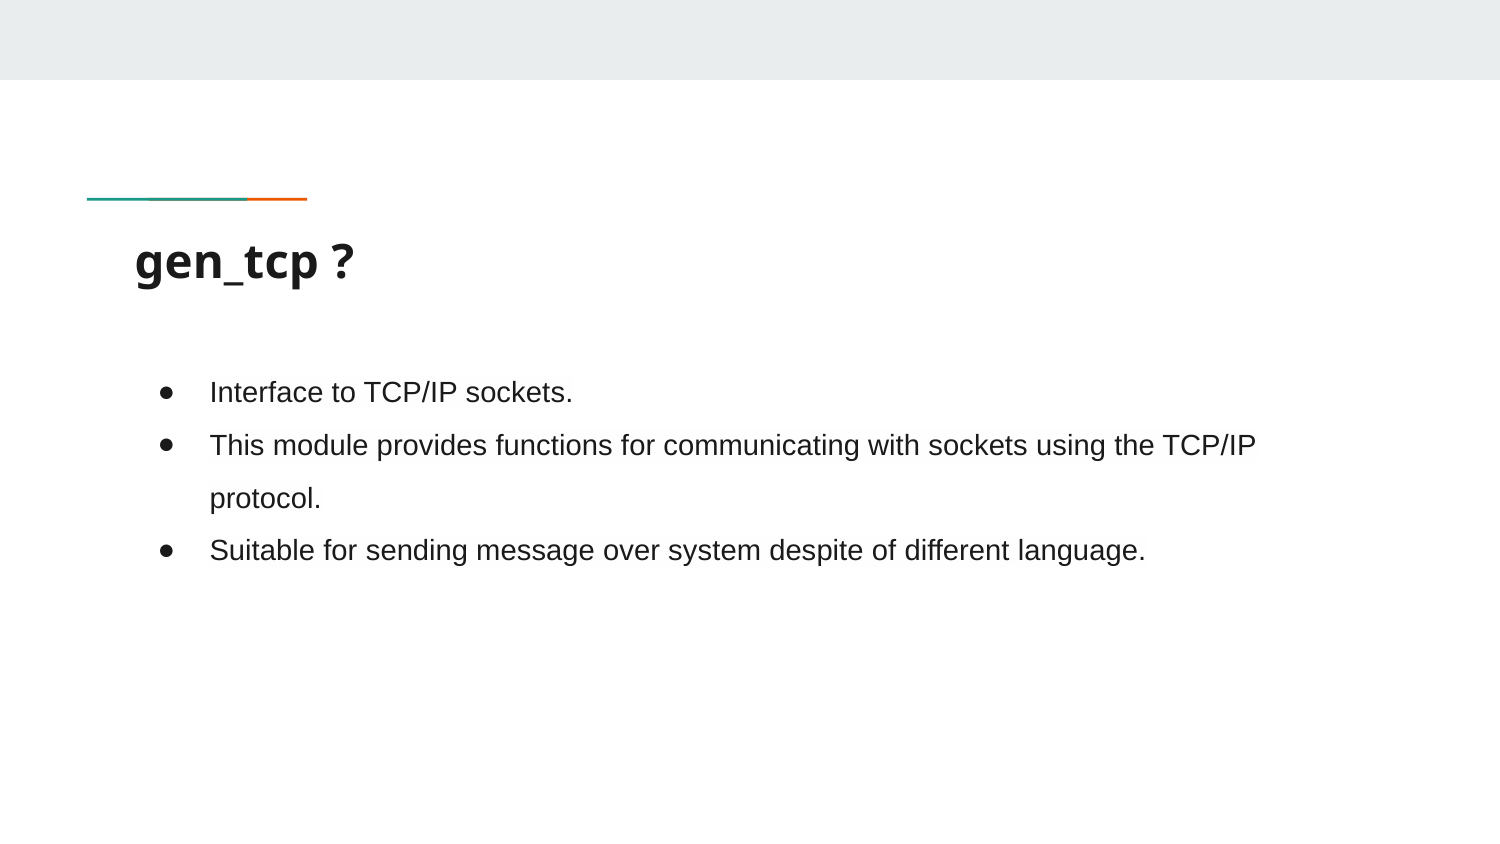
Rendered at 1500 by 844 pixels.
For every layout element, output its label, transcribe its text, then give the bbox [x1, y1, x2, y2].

title gen_tcp ? [119, 216, 1381, 305]
list Interface to TCP/IP sockets. This module provides functions for communicating with sockets using the TCP/IP protocol. Suitable for sending message over system despite of different language. [119, 341, 1381, 712]
